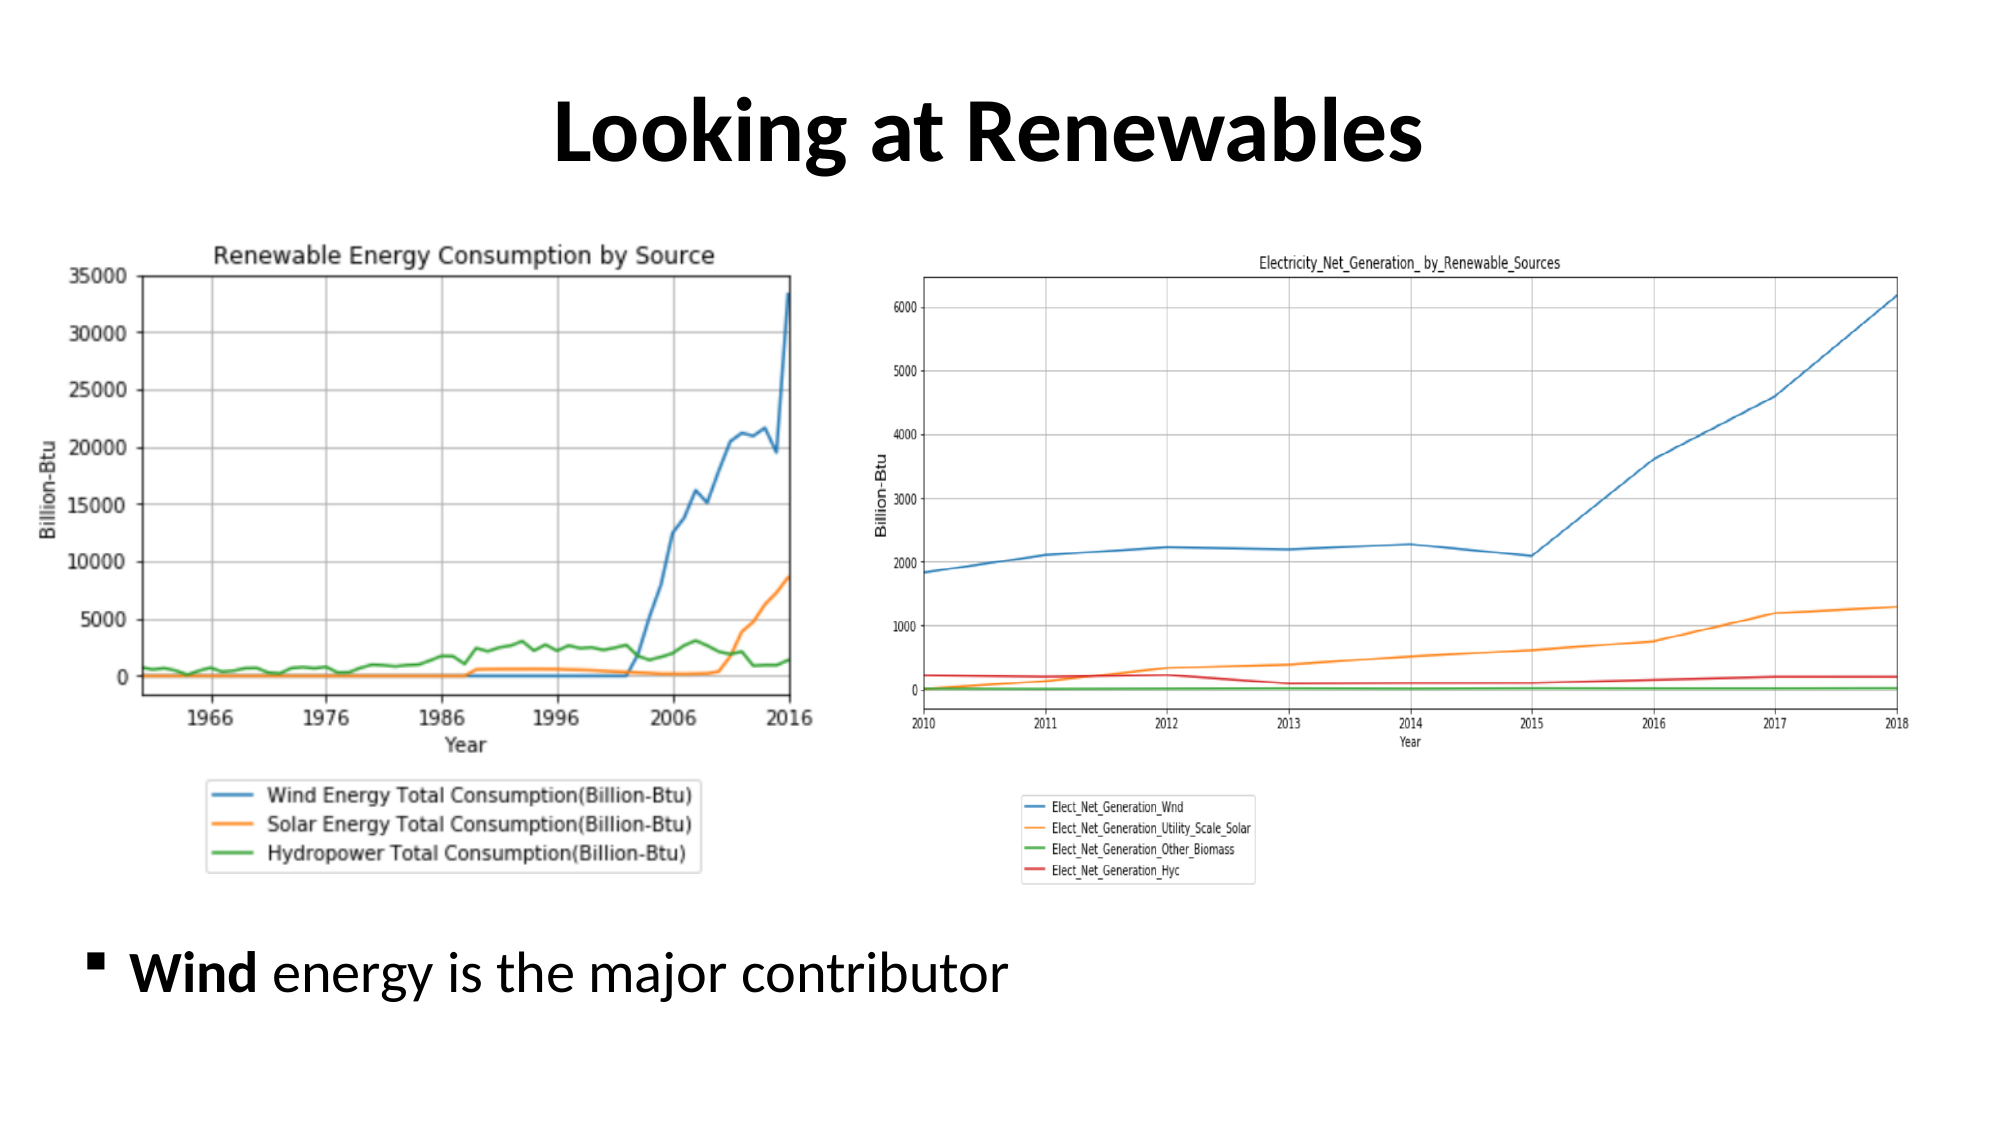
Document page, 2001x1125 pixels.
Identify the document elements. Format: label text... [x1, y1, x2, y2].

text_box Wind energy is the major contributor [38, 926, 1068, 1012]
title Looking at Renewables [137, 69, 1863, 194]
picture [1, 217, 1934, 904]
